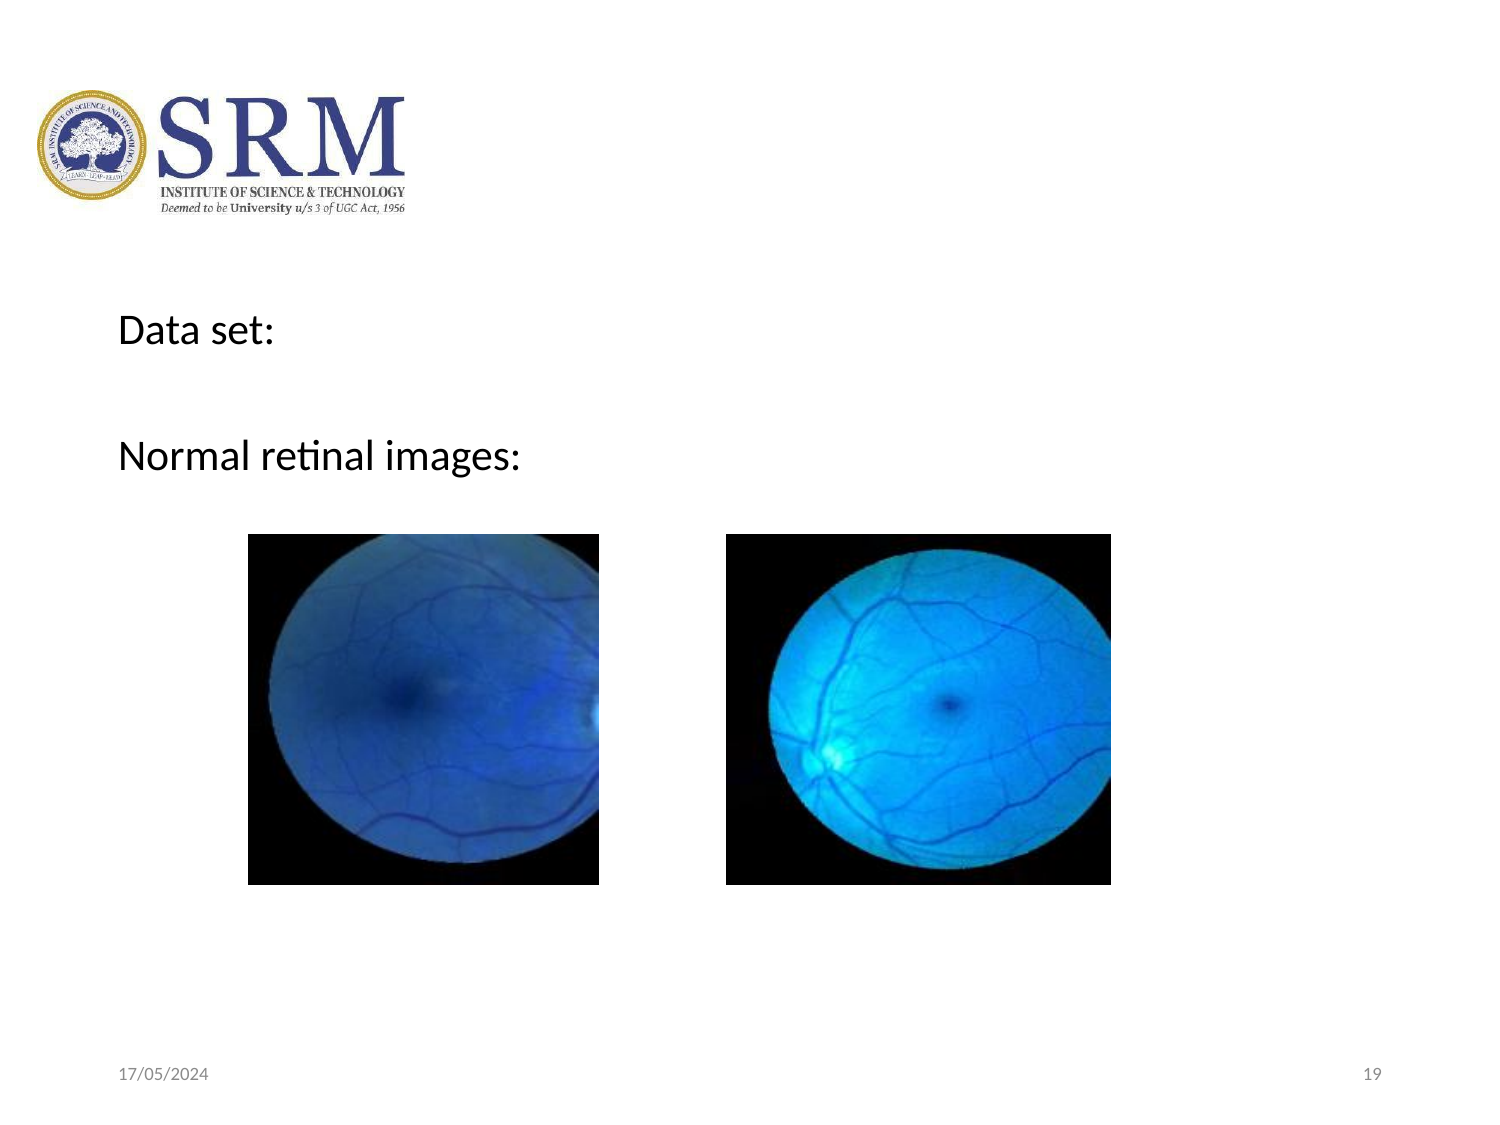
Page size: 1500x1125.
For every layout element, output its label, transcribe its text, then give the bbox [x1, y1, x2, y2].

picture [726, 534, 1111, 885]
picture [248, 534, 599, 885]
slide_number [103, 1042, 441, 1103]
picture [37, 90, 405, 215]
list Data set: Normal retinal images: [103, 299, 1397, 1014]
slide_number 19 [1059, 1042, 1397, 1103]
